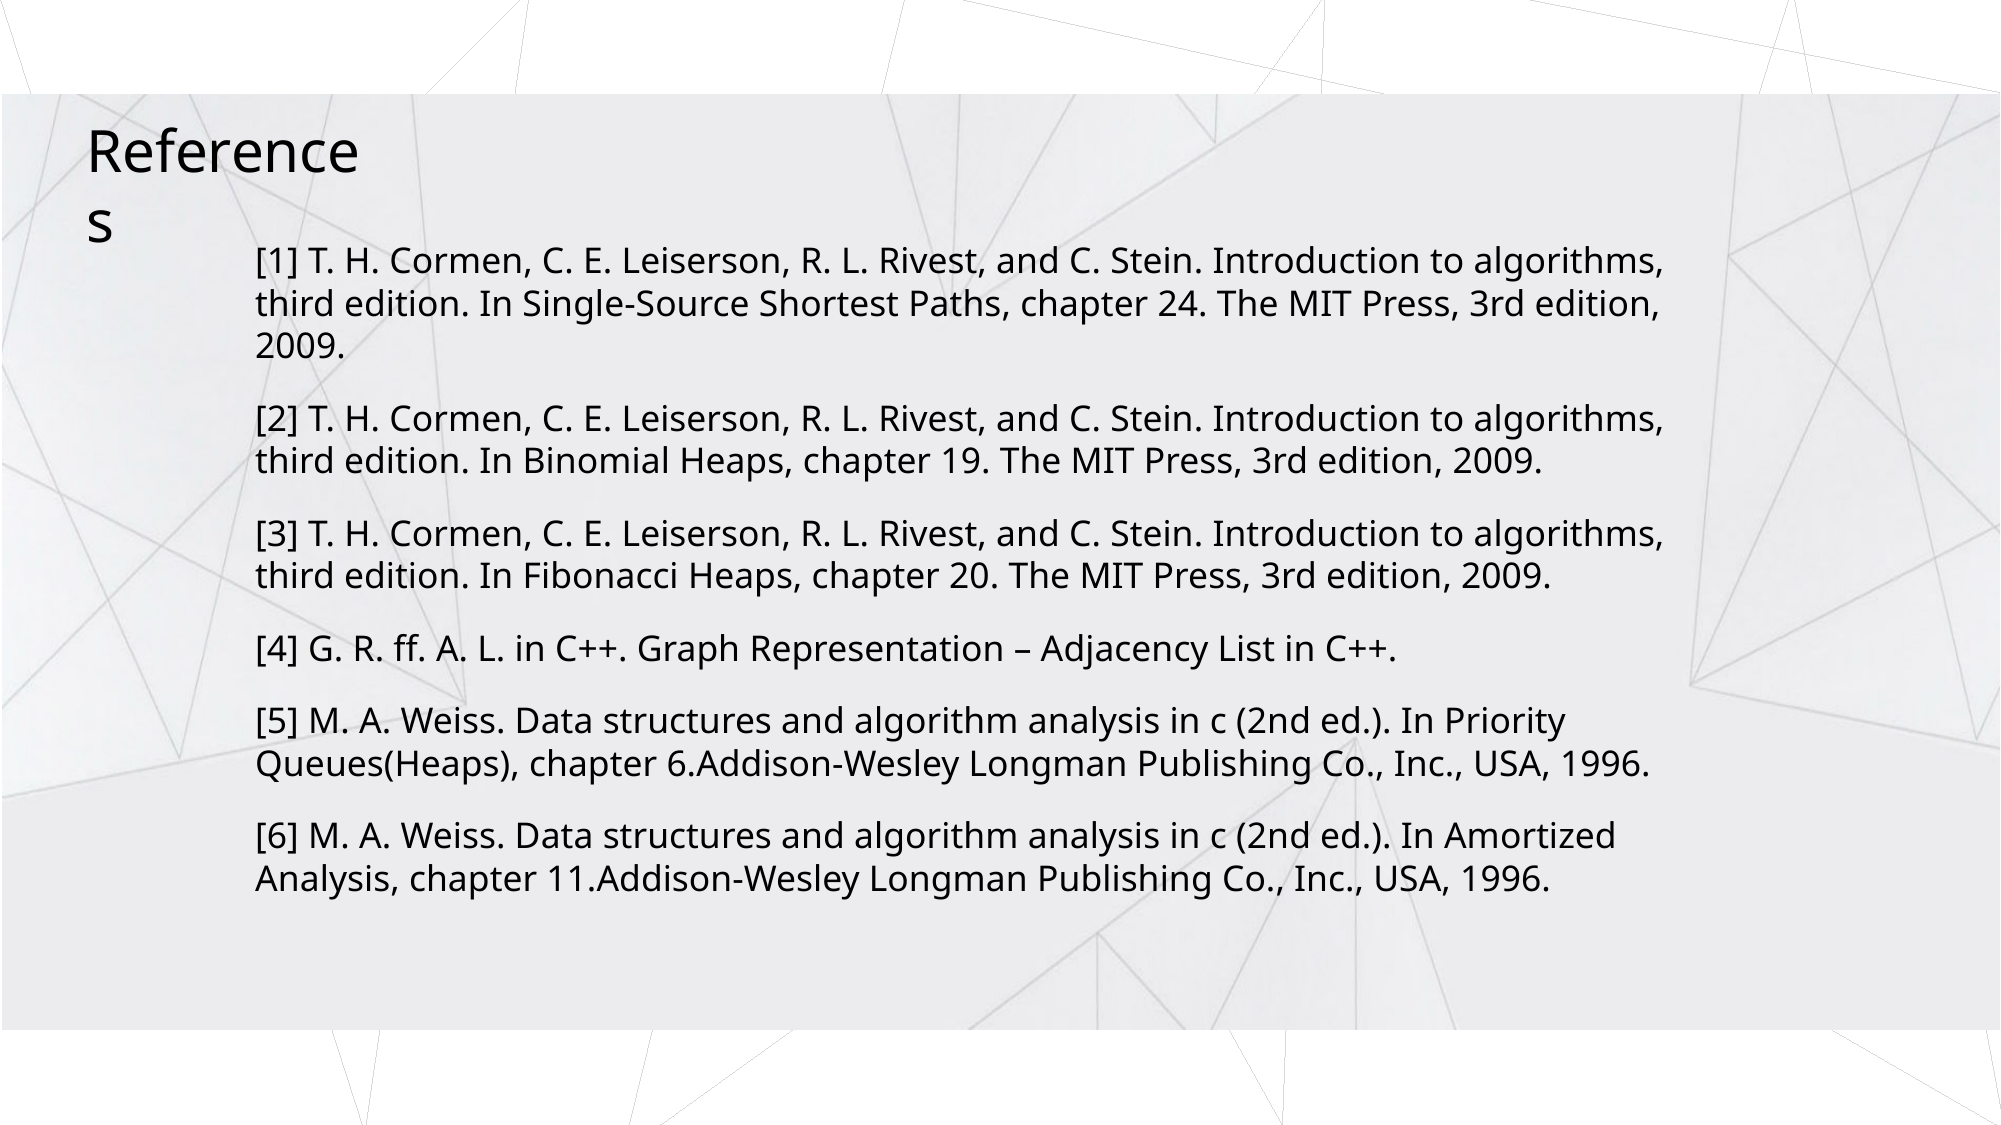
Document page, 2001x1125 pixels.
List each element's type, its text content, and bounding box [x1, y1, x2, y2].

text_box References [71, 106, 378, 262]
text_box [1] T. H. Cormen, C. E. Leiserson, R. L. Rivest, and C. Stein. Introduction to algorithms, third edition. In Single-Source Shortest Paths, chapter 24. The MIT Press, 3rd edition, 2009. [2] T. H. Cormen, C. E. Leiserson, R. L. Rivest, and C. Stein. Introduction to algorithms, third edition. In Binomial Heaps, chapter 19. The MIT Press, 3rd edition, 2009. [3] T. H. Cormen, C. E. Leiserson, R. L. Rivest, and C. Stein. Introduction to algorithms, third edition. In Fibonacci Heaps, chapter 20. The MIT Press, 3rd edition, 2009. [4] G. R. ff. A. L. in C++. Graph Representation – Adjacency List in C++. [5] M. A. Weiss. Data structures and algorithm analysis in c (2nd ed.). In Priority Queues(Heaps), chapter 6.Addison-Wesley Longman Publishing Co., Inc., USA, 1996. [6] M. A. Weiss. Data structures and algorithm analysis in c (2nd ed.). In Amortized Analysis, chapter 11.Addison-Wesley Longman Publishing Co., Inc., USA, 1996. [240, 230, 1705, 906]
picture [2, 94, 2001, 1030]
